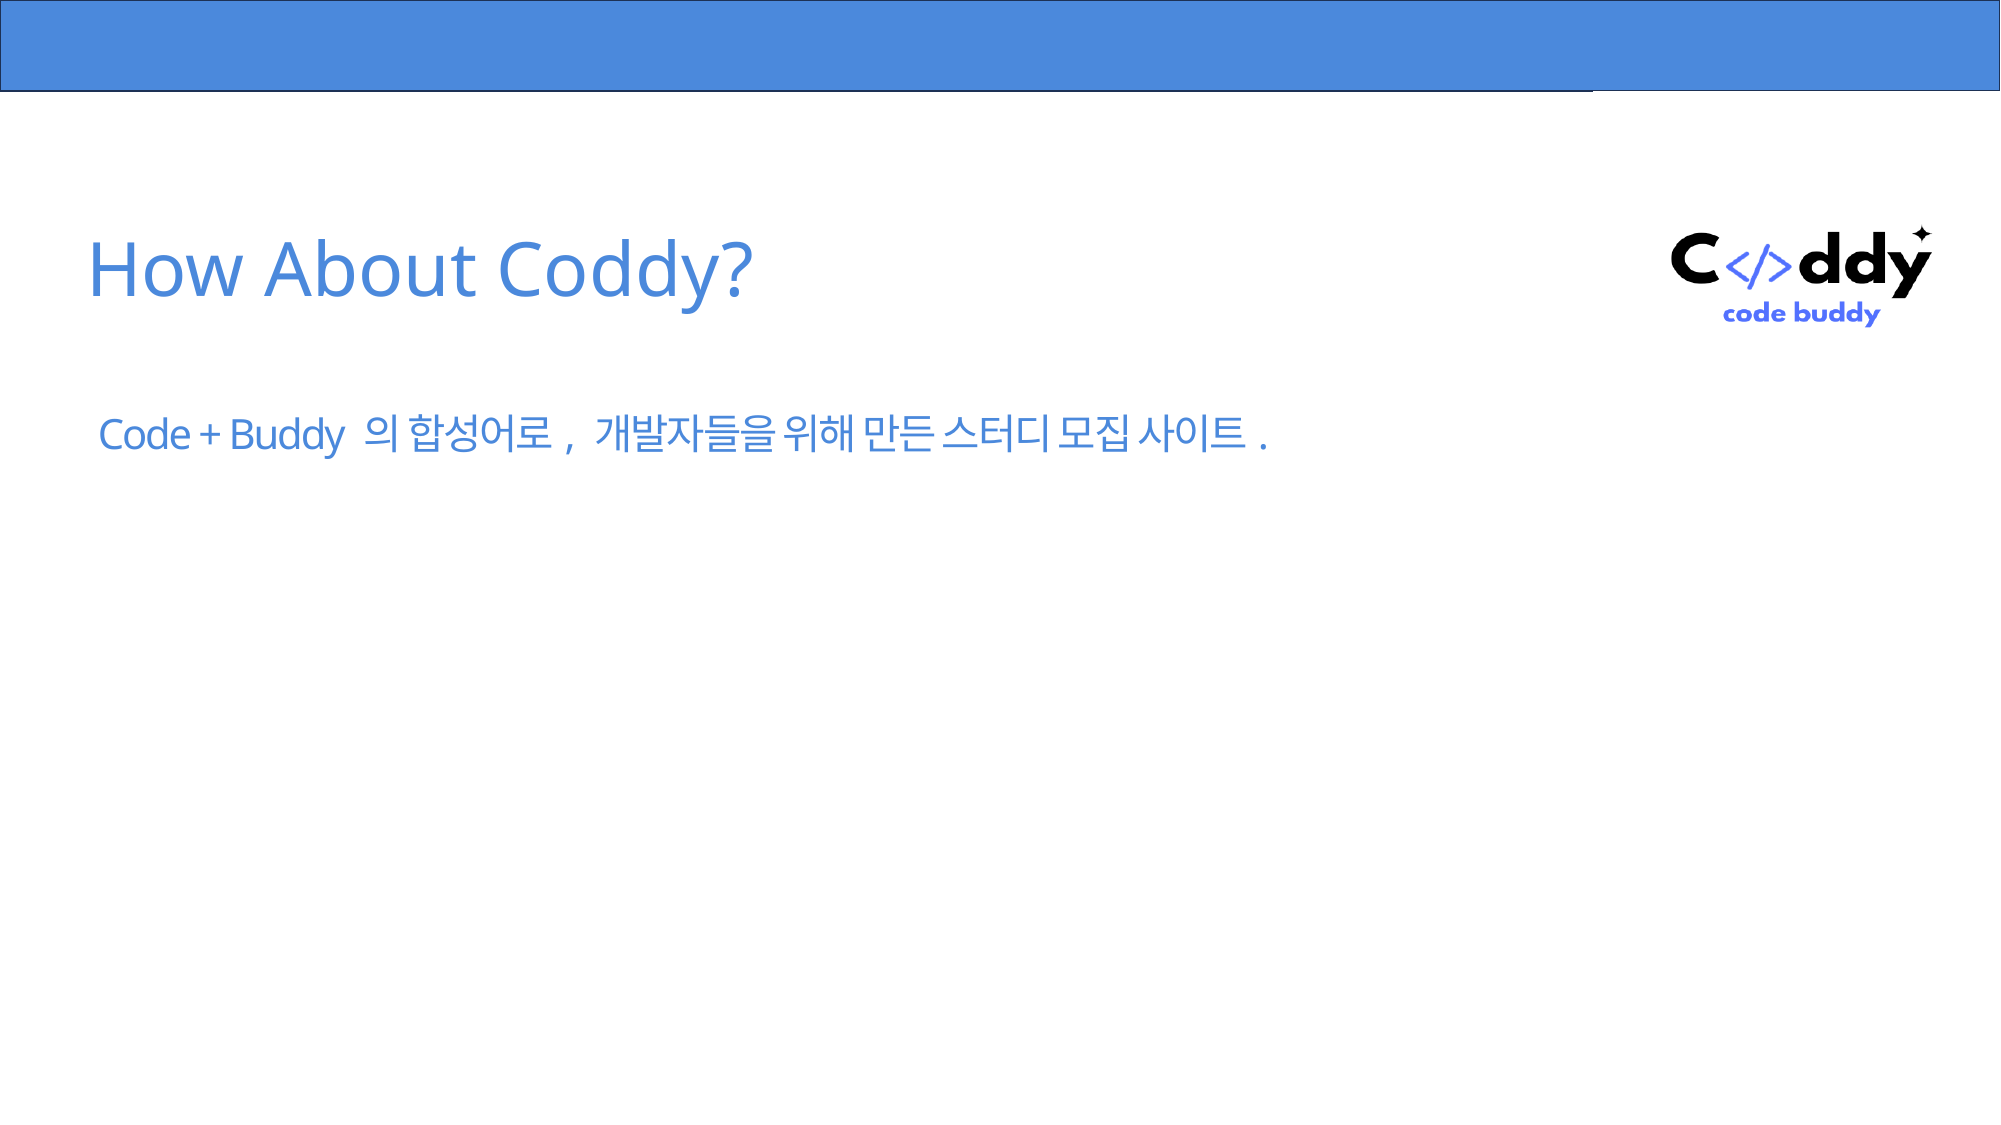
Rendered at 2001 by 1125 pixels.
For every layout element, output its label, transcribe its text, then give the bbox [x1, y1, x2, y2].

text_box [1593, 91, 2000, 455]
text_box [0, 0, 2000, 92]
text_box How About Coddy? [71, 214, 789, 319]
text_box Code + Buddy 의 합성어로, 개발자들을 위해 만든 스터디 모집 사이트. [83, 321, 1394, 465]
